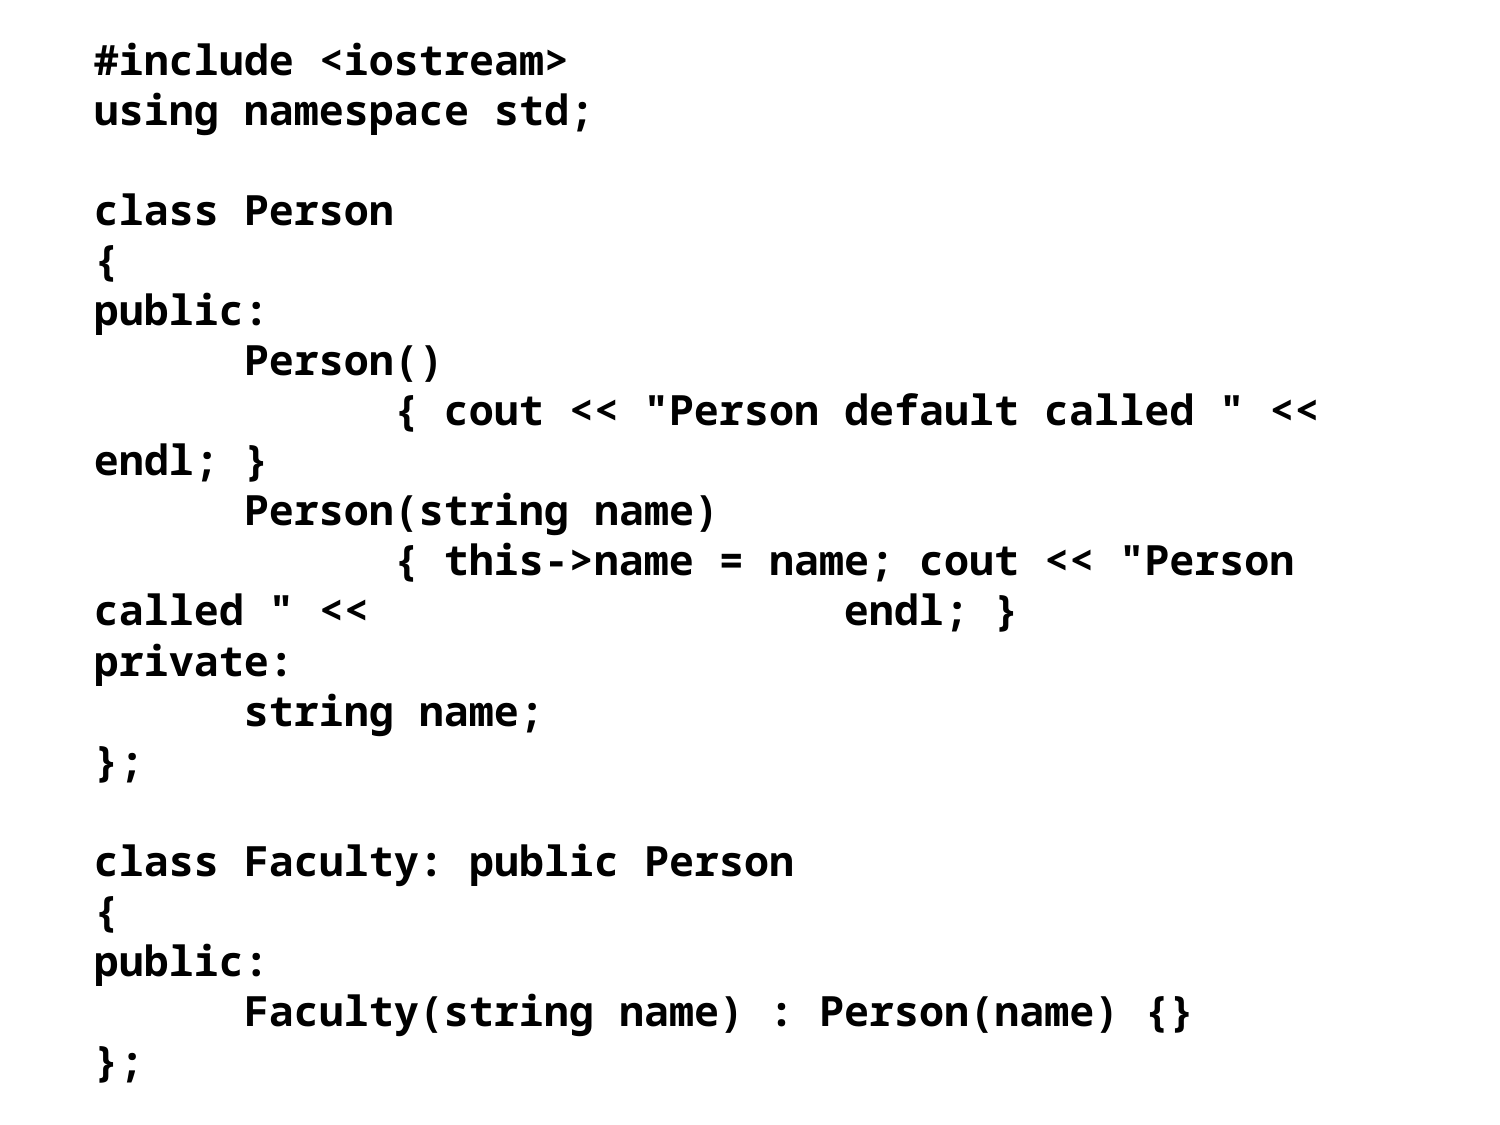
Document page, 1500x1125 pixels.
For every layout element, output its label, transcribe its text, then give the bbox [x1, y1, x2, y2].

list #include <iostream> using namespace std; class Person { public: Person() { cout << "Person default called " << endl; } Person(string name) { this->name = name; cout << "Person called " << endl; } private: string name; }; class Faculty: public Person { public: Faculty(string name) : Person(name) {} }; [78, 26, 1442, 1105]
